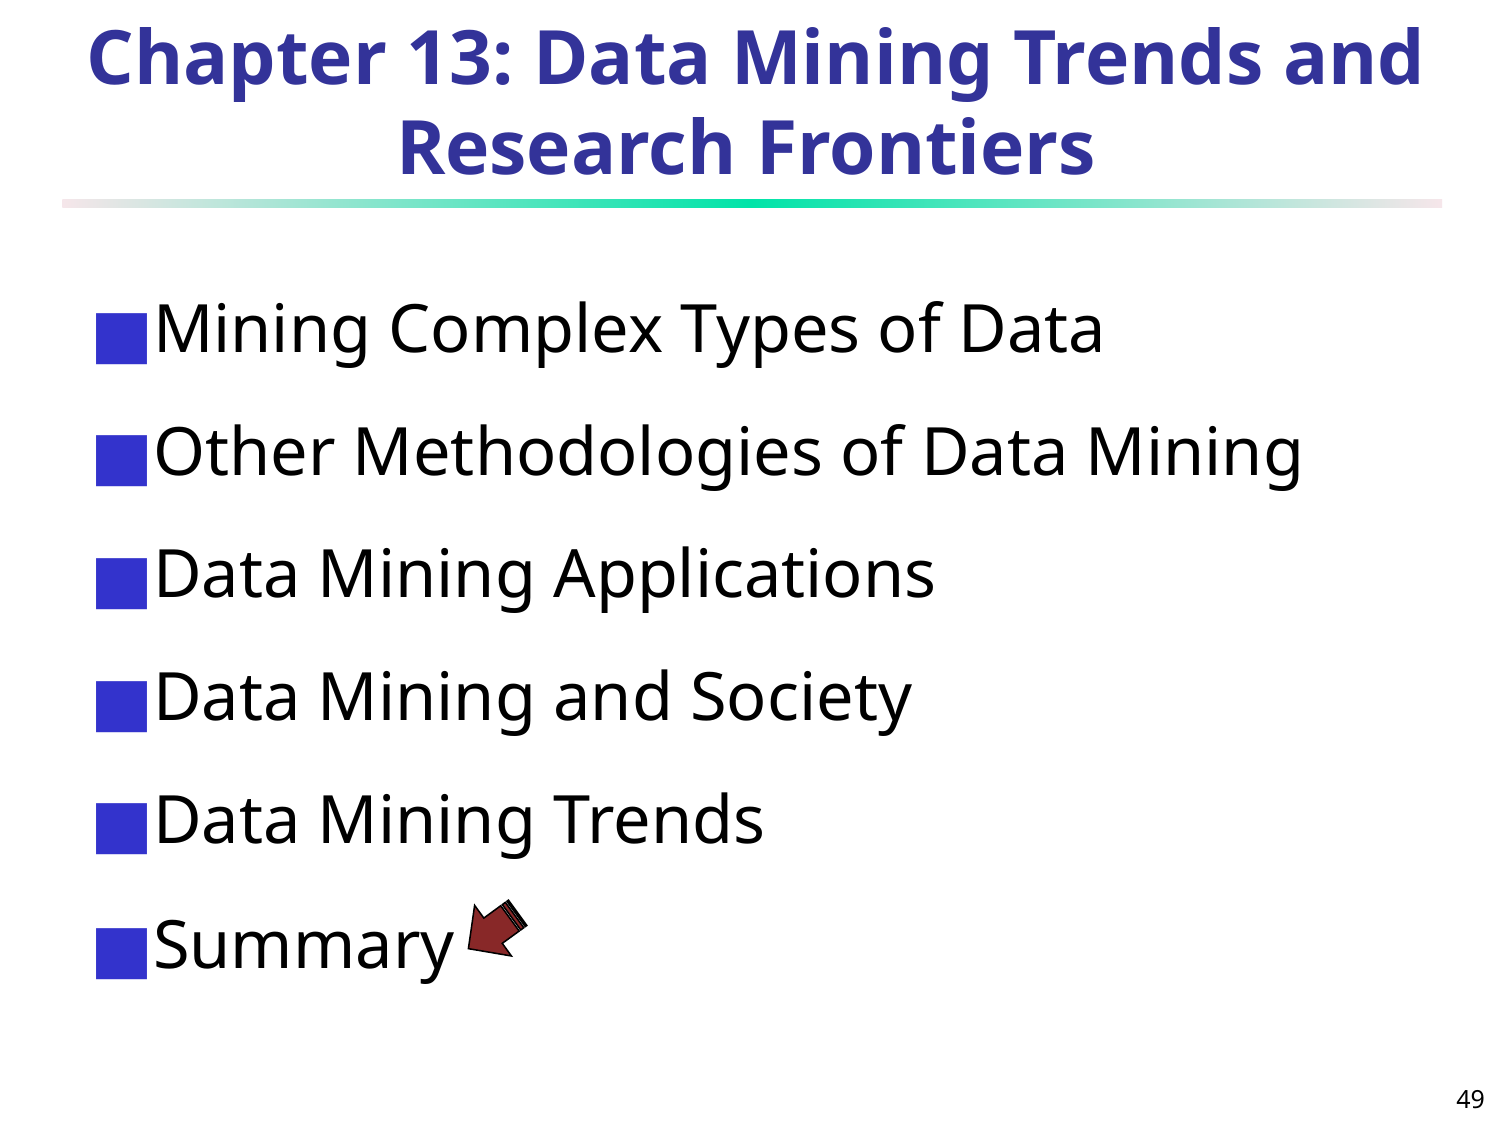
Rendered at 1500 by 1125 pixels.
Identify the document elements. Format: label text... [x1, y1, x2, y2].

text_box [468, 900, 527, 956]
title Chapter 13: Data Mining Trends and Research Frontiers [50, 24, 1463, 175]
text_box ‹#› [1187, 1062, 1500, 1125]
list Mining Complex Types of Data Other Methodologies of Data Mining Data Mining Applications Data Mining and Society Data Mining Trends Summary [75, 262, 1438, 1000]
